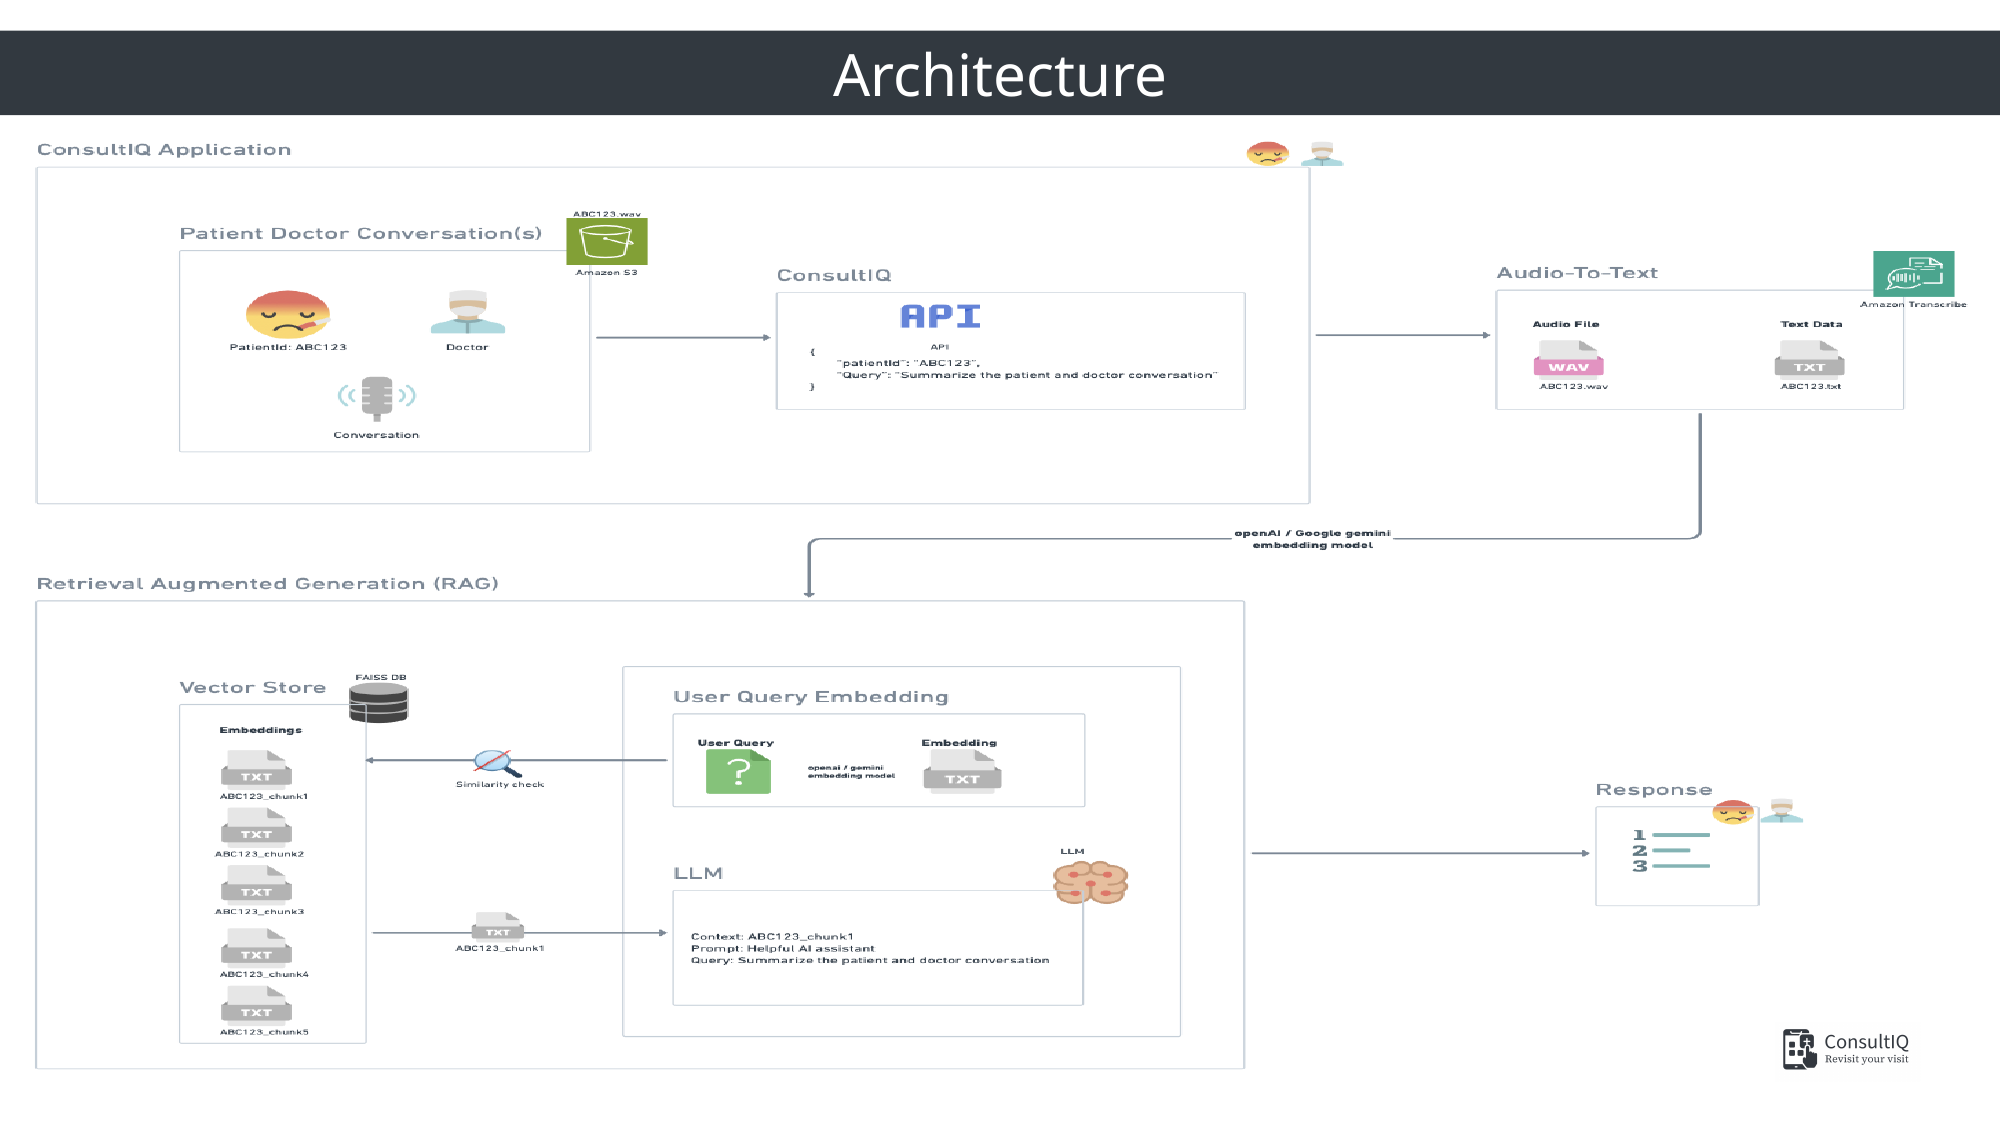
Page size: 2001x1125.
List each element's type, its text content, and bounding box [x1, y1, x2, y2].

picture [0, 110, 2000, 1095]
text_box Architecture [0, 30, 2000, 110]
